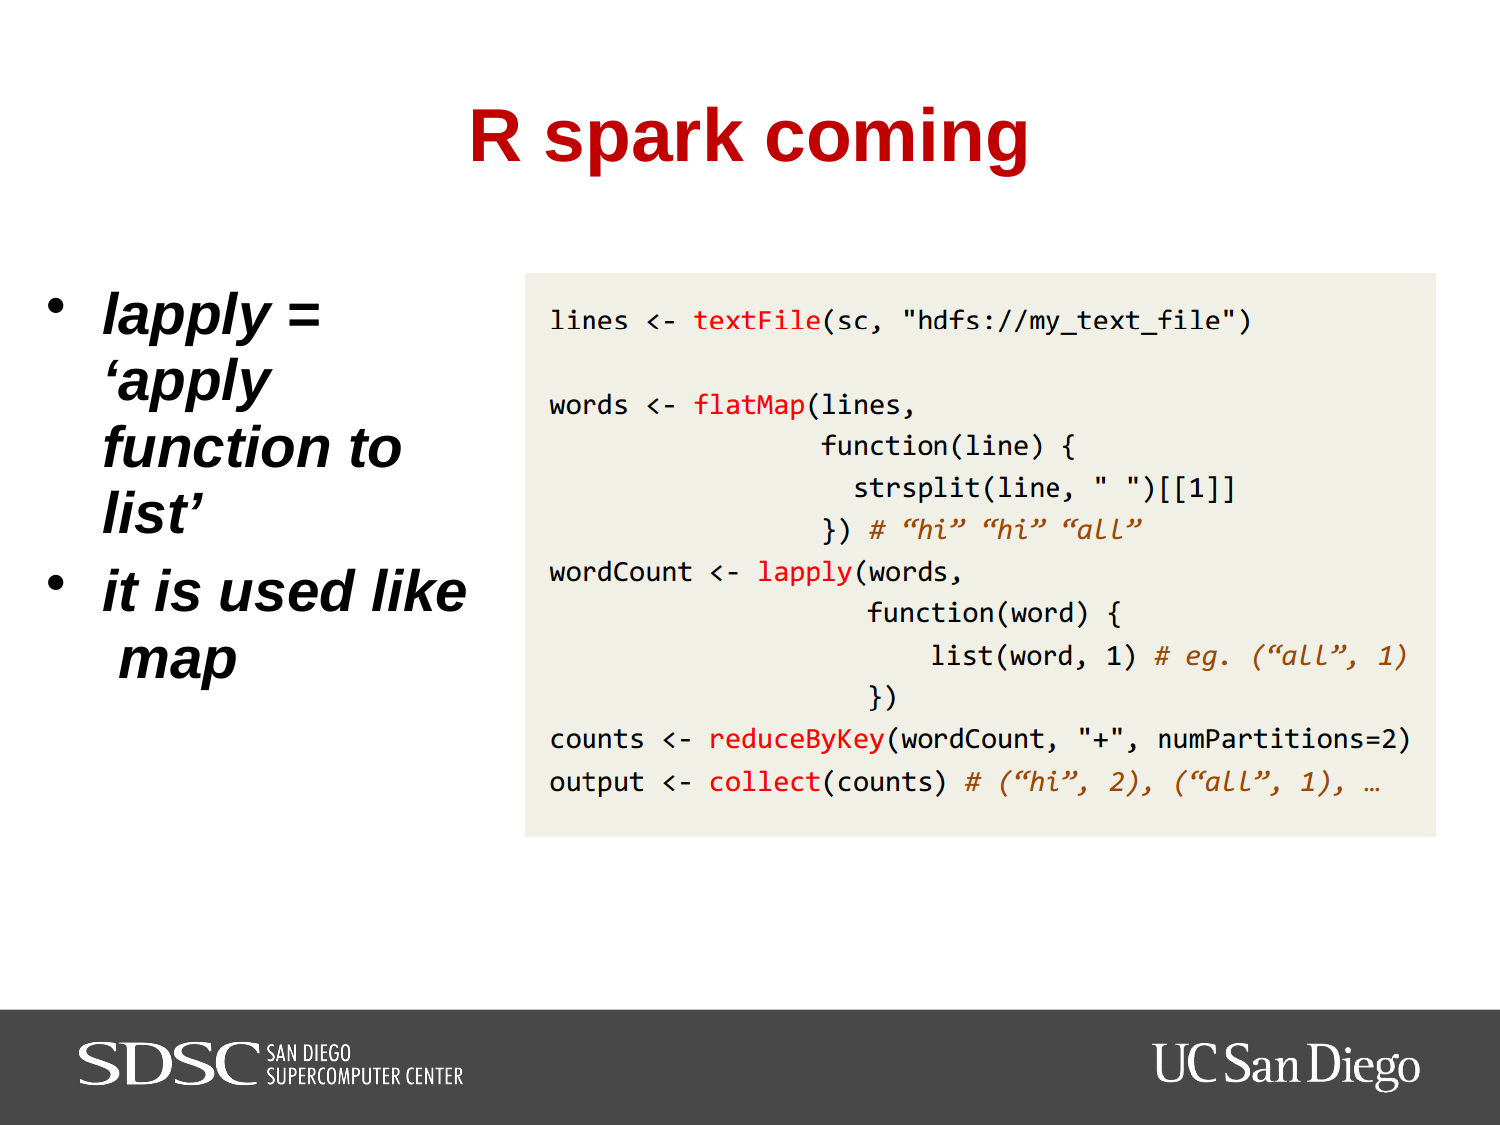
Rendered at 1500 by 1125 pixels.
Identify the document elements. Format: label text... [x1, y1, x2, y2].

picture [524, 273, 1437, 837]
picture [77, 1040, 466, 1086]
picture [1149, 1040, 1422, 1095]
text_box lapply = ‘apply function to list’ it is used like map [31, 273, 494, 966]
title R spark coming [24, 50, 1475, 221]
